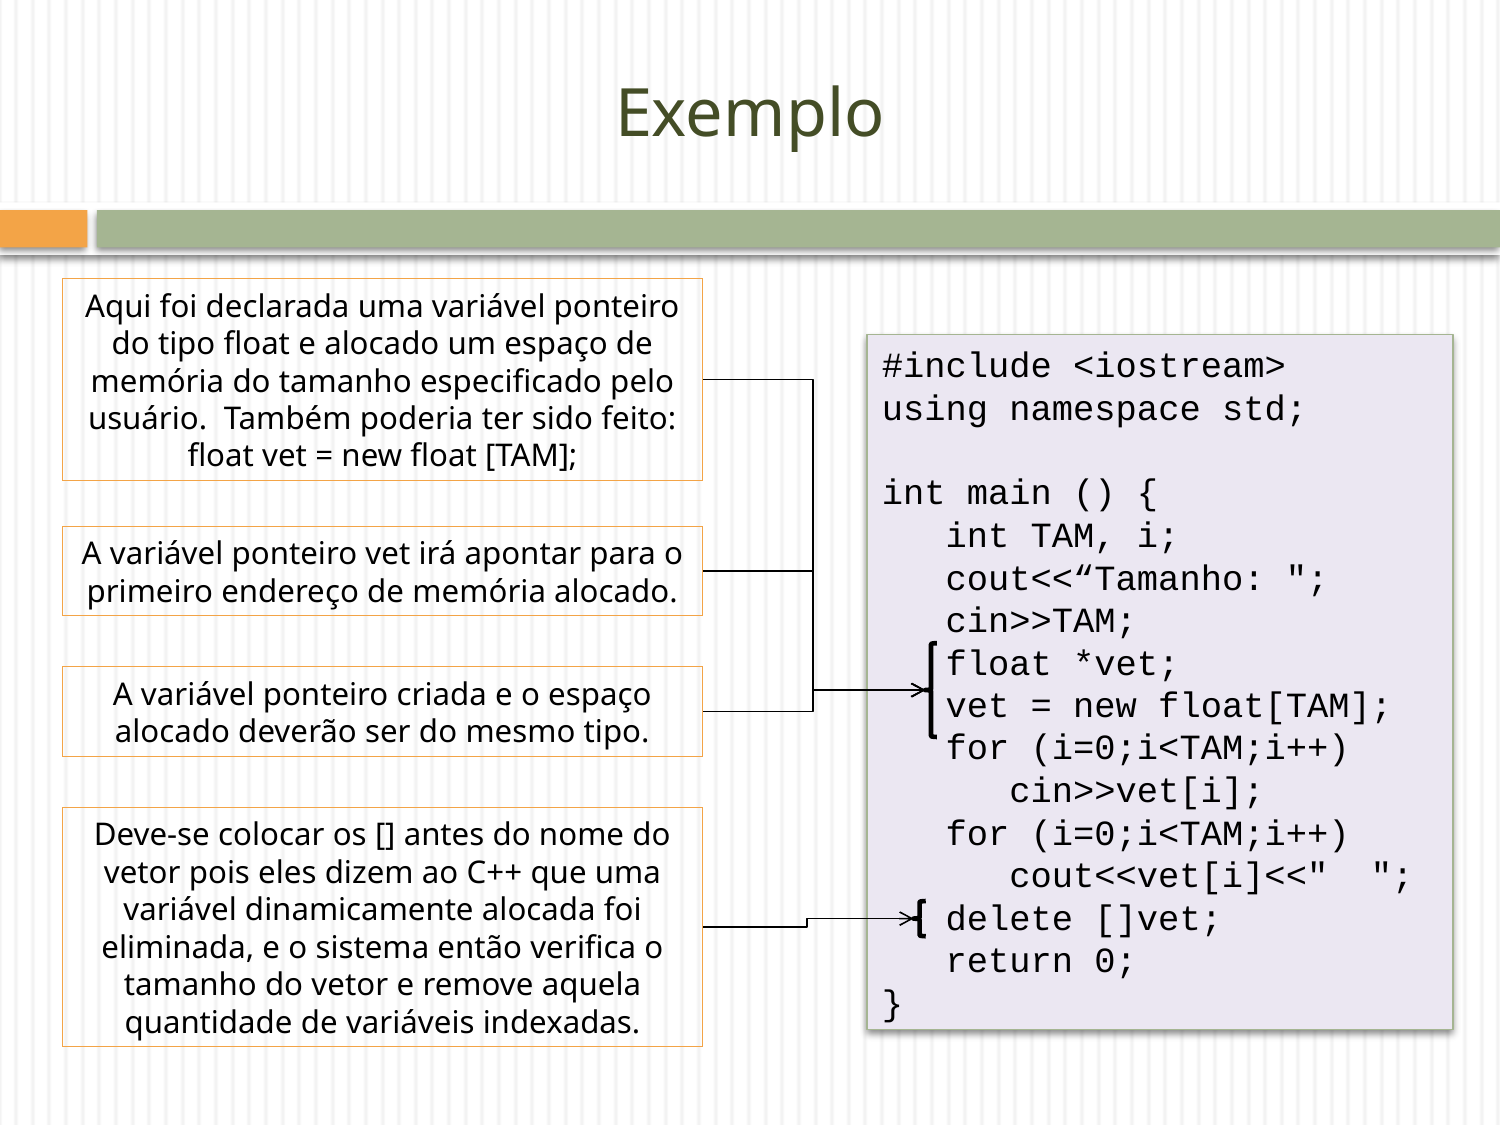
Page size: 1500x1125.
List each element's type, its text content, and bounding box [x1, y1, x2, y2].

title Exemplo [75, 57, 1425, 163]
text_box A variável ponteiro vet irá apontar para o primeiro endereço de memória alocado. [62, 526, 696, 616]
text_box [702, 590, 926, 689]
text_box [702, 918, 914, 948]
text_box Aqui foi declarada uma variável ponteiro do tipo float e alocado um espaço de memória do tamanho especificado pelo usuário. Também poderia ter sido feito: float vet = new float [TAM]; [62, 278, 703, 481]
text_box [702, 399, 926, 590]
text_box [930, 642, 937, 738]
text_box A variável ponteiro criada e o espaço alocado deverão ser do mesmo tipo. [62, 666, 703, 757]
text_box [702, 689, 926, 713]
text_box Deve-se colocar os [] antes do nome do vetor pois eles dizem ao C++ que uma variável dinamicamente alocada foi eliminada, e o sistema então verifica o tamanho do vetor e remove aquela quantidade de variáveis indexadas. [62, 807, 703, 1047]
text_box [913, 900, 926, 938]
text_box #include <iostream> using namespace std; int main () { int TAM, i; cout<<“Tamanho: "; cin>>TAM; float *vet; vet = new float[TAM]; for (i=0;i<TAM;i++) cin>>vet[i]; for (i=0;i<TAM;i++) cout<<vet[i]<<" "; delete []vet; return 0; } [866, 334, 1454, 1030]
